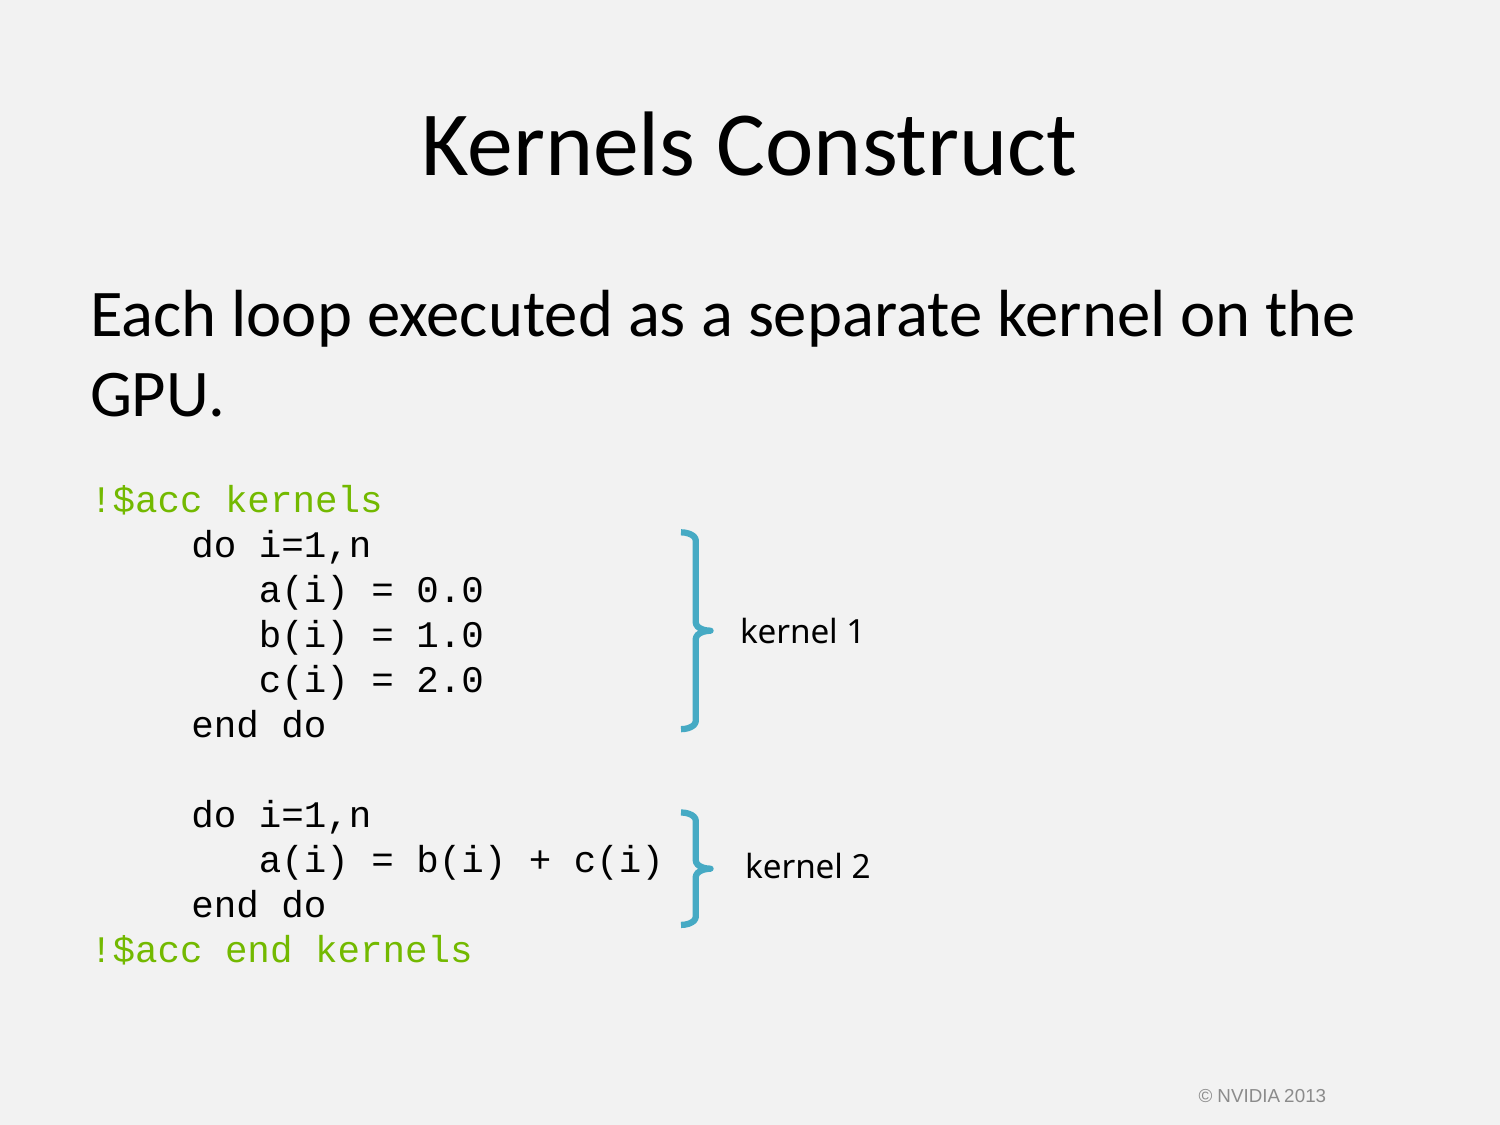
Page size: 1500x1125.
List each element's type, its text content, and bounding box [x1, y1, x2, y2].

text_box kernel 2 [730, 837, 898, 893]
text_box kernel 1 [724, 603, 893, 658]
list Each loop executed as a separate kernel on the GPU. !$acc kernels do i=1,n a(i) = 0.0 b(i) = 1.0 c(i) = 2.0 end do do i=1,n a(i) = b(i) + c(i) end do !$acc end kernels [75, 262, 1425, 1005]
title Kernels Construct [75, 45, 1425, 233]
text_box [680, 811, 712, 926]
text_box [680, 531, 712, 730]
footer © NVIDIA 2013 [1025, 1065, 1500, 1125]
